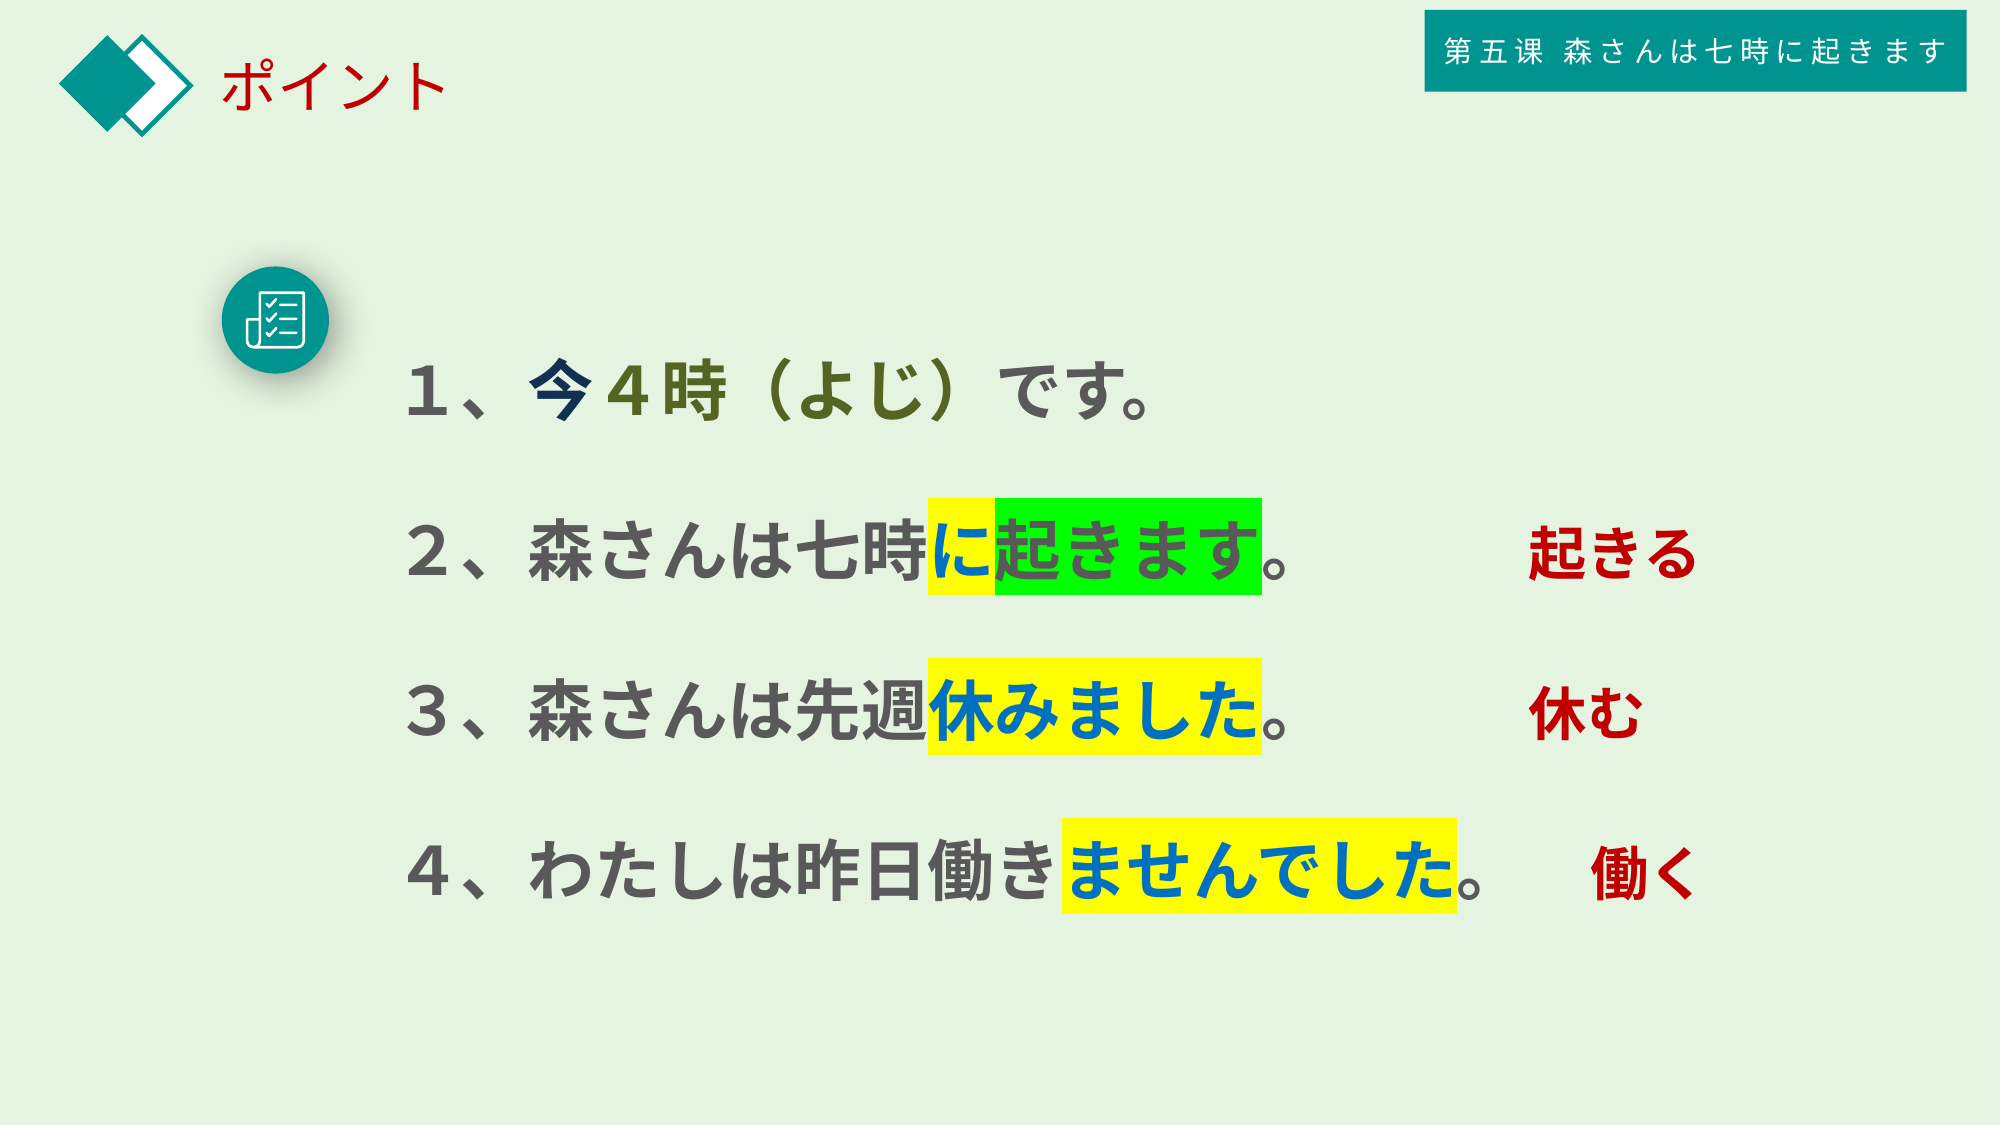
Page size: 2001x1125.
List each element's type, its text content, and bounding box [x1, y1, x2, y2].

text_box 第五课 森さんは七時に起きます [1424, 9, 1968, 93]
text_box １、今４時（よじ）です。 ２、森さんは七時に起きます。 起きる ３、森さんは先週休みました。 休む ４、わたしは昨日働きませんでした。 働く [394, 268, 1791, 1125]
text_box ポイント [204, 42, 477, 128]
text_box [221, 266, 329, 374]
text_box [78, 37, 171, 132]
